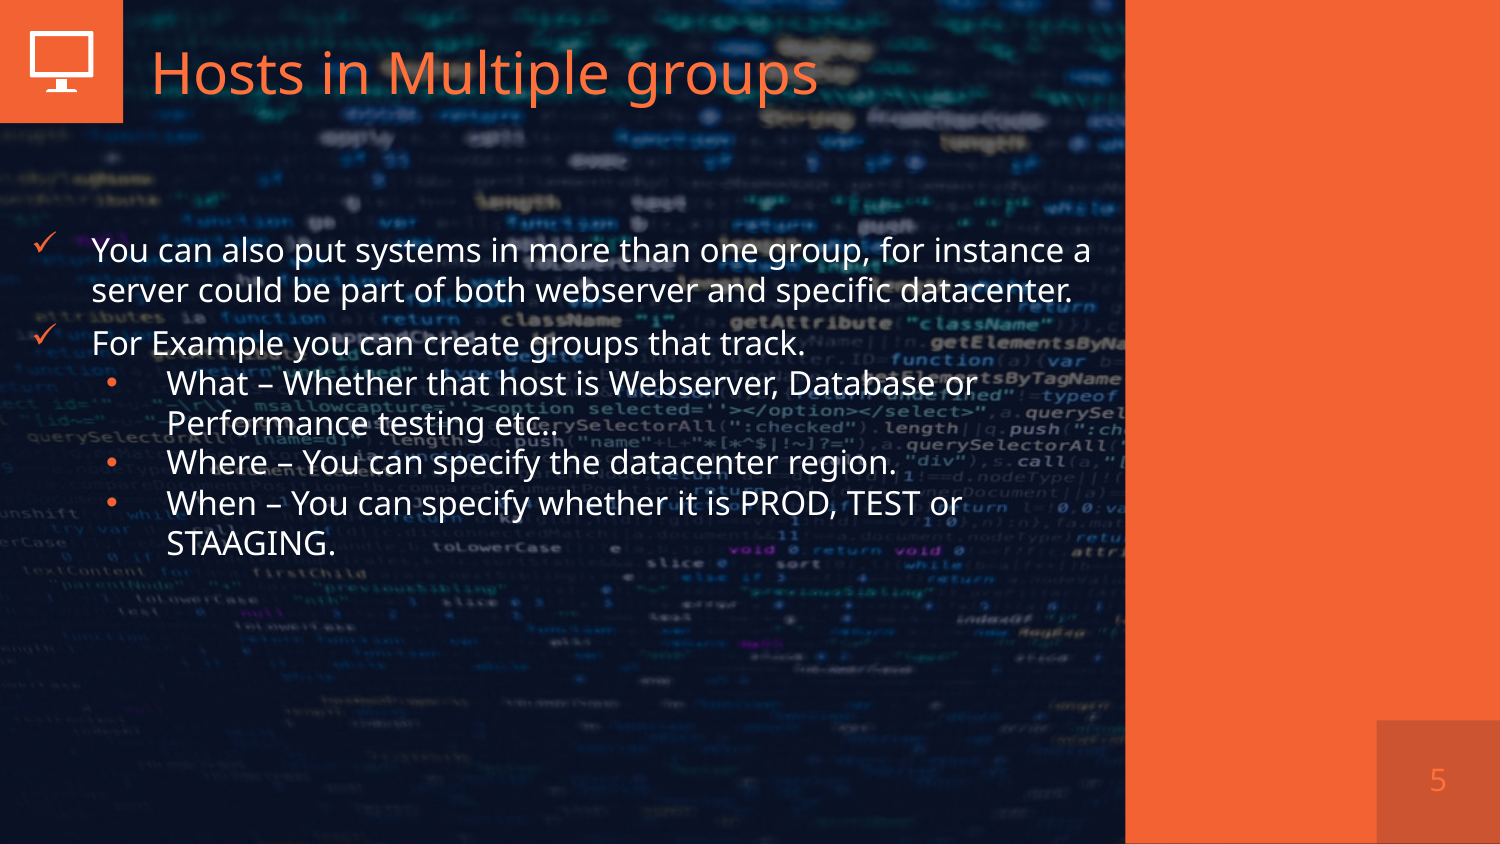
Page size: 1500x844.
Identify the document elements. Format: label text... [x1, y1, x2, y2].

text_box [29, 30, 94, 93]
slide_number 5 [1376, 720, 1500, 844]
list You can also put systems in more than one group, for instance a server could be part of both webserver and specific datacenter. For Example you can create groups that track. What – Whether that host is Webserver, Database or Performance testing etc.. Where – You can specify the datacenter region. When – You can specify whether it is PROD, TEST or STAAGING. [16, 124, 1112, 844]
title Hosts in Multiple groups [150, 31, 1101, 108]
